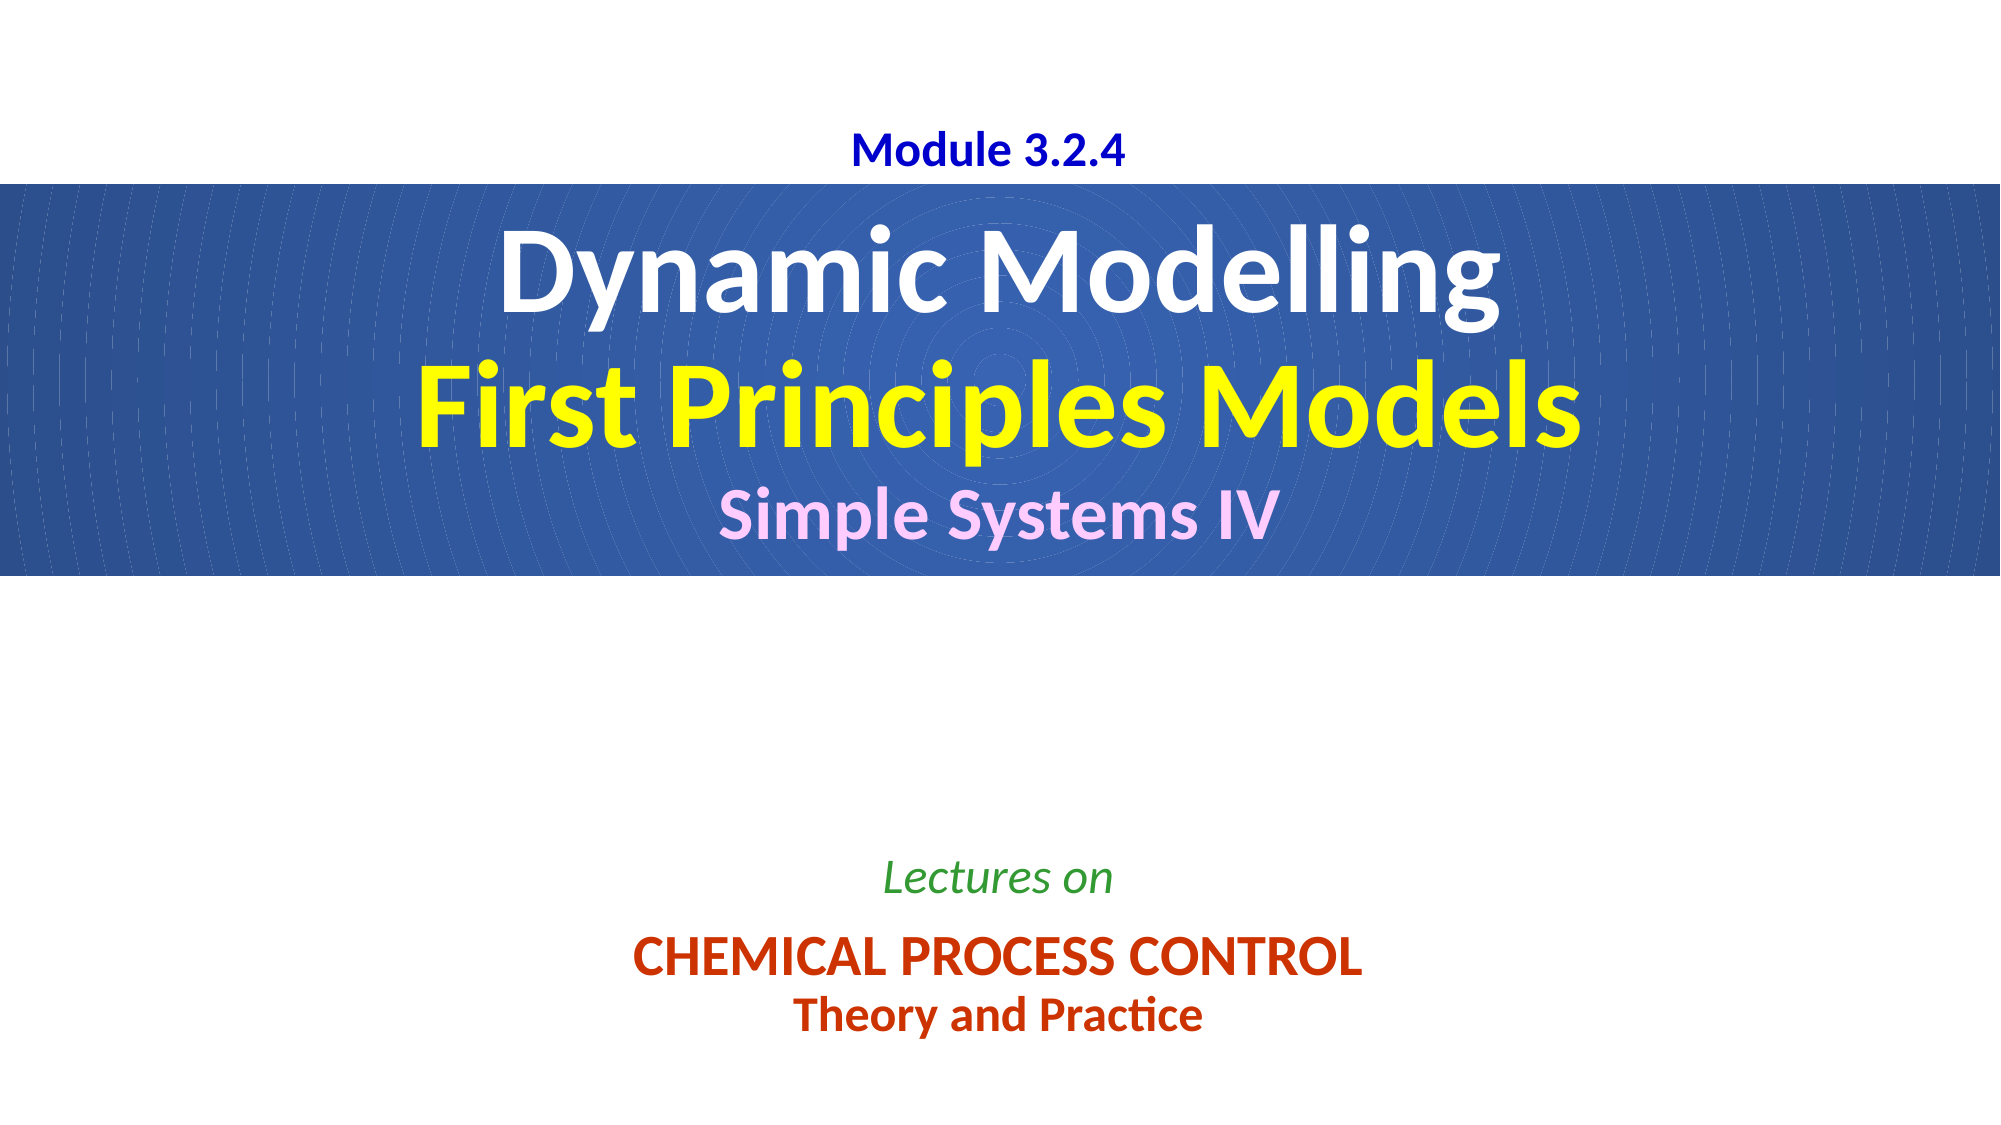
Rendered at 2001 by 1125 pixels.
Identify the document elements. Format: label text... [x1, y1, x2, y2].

title Dynamic Modelling First Principles Models Simple Systems IV [0, 184, 2000, 576]
subtitle Lectures on CHEMICAL PROCESS CONTROL Theory and Practice [248, 843, 1749, 1068]
text_box Module 3.2.4 [835, 108, 1141, 184]
